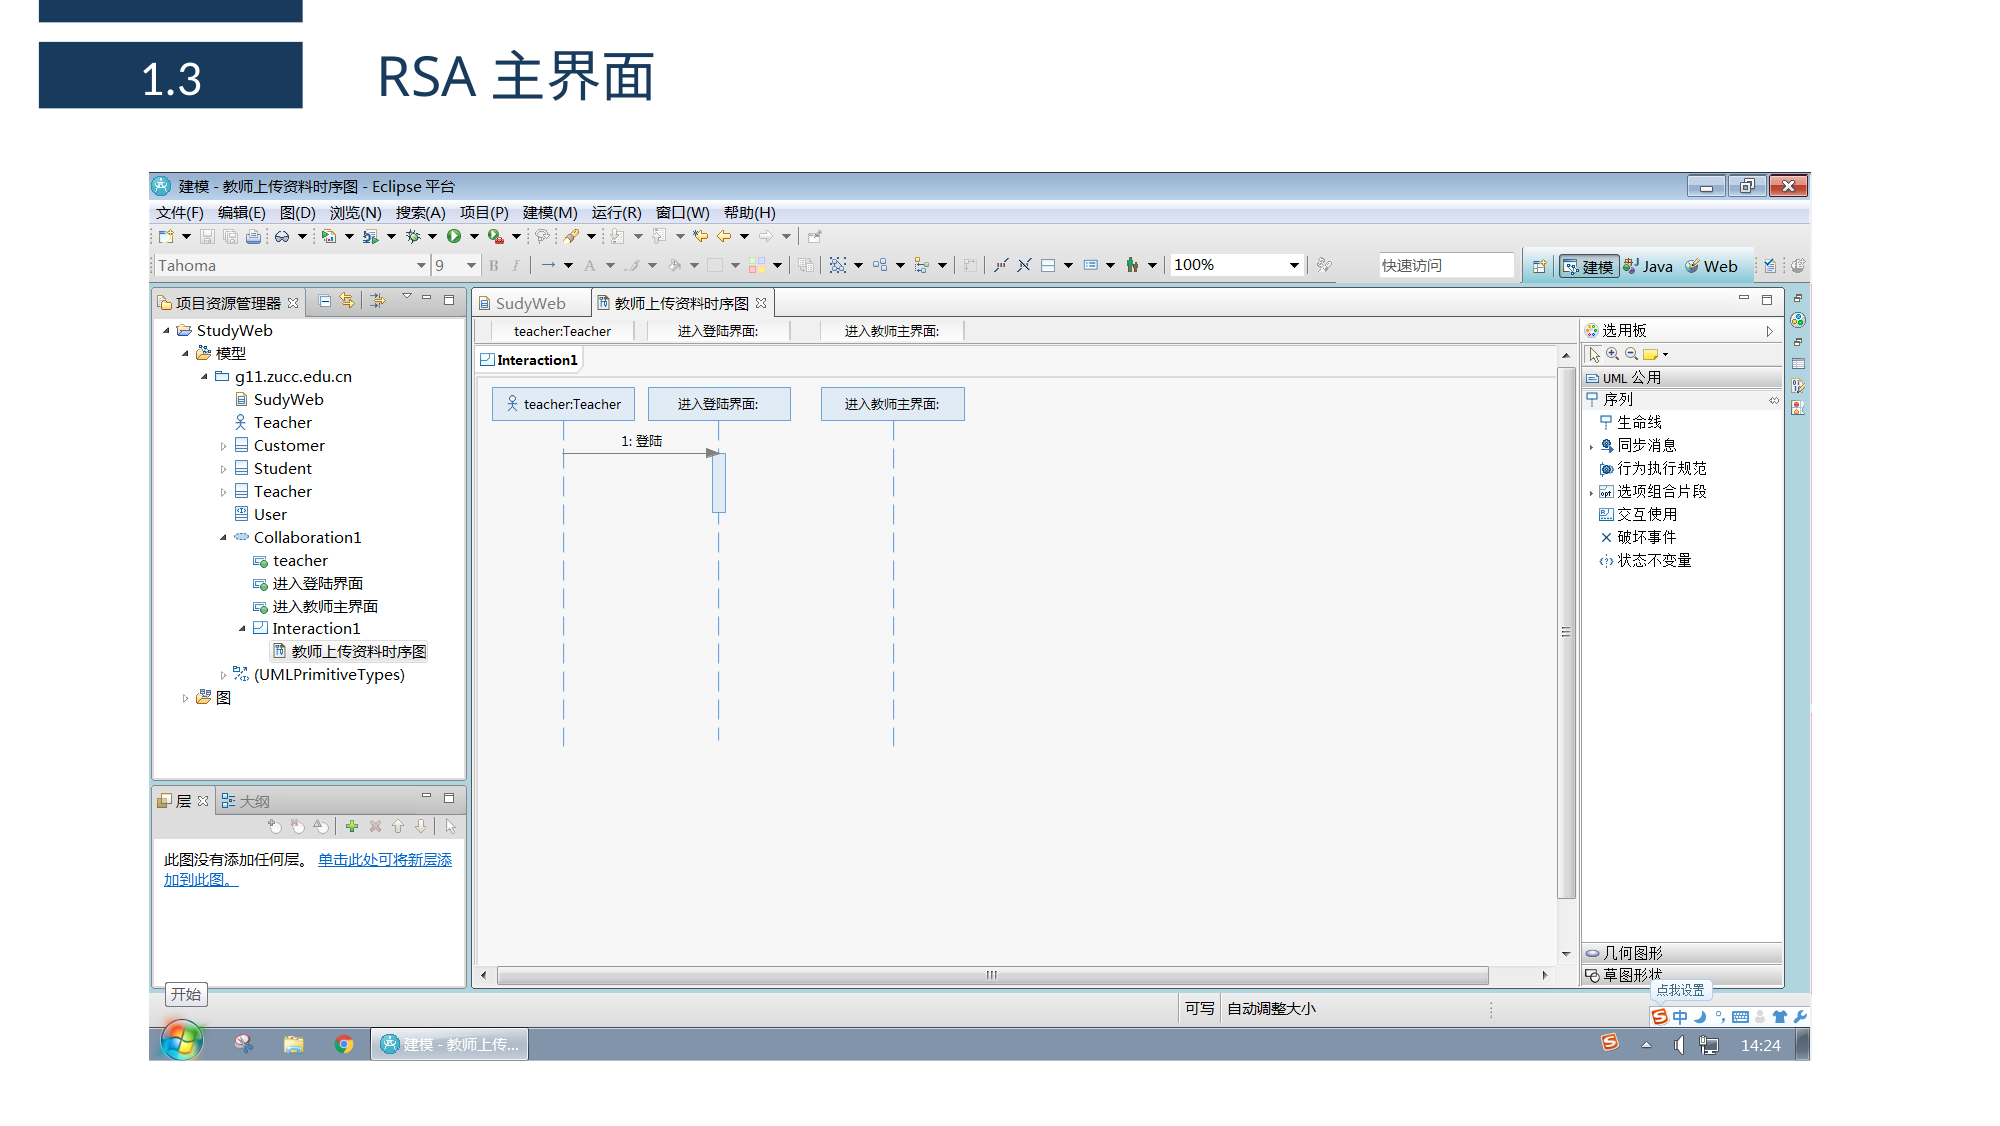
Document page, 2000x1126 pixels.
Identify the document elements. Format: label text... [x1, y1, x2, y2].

text_box [37, 0, 305, 24]
picture [149, 172, 1813, 1061]
text_box RSA主界面 [362, 33, 1355, 116]
text_box 1.3 [37, 40, 305, 111]
